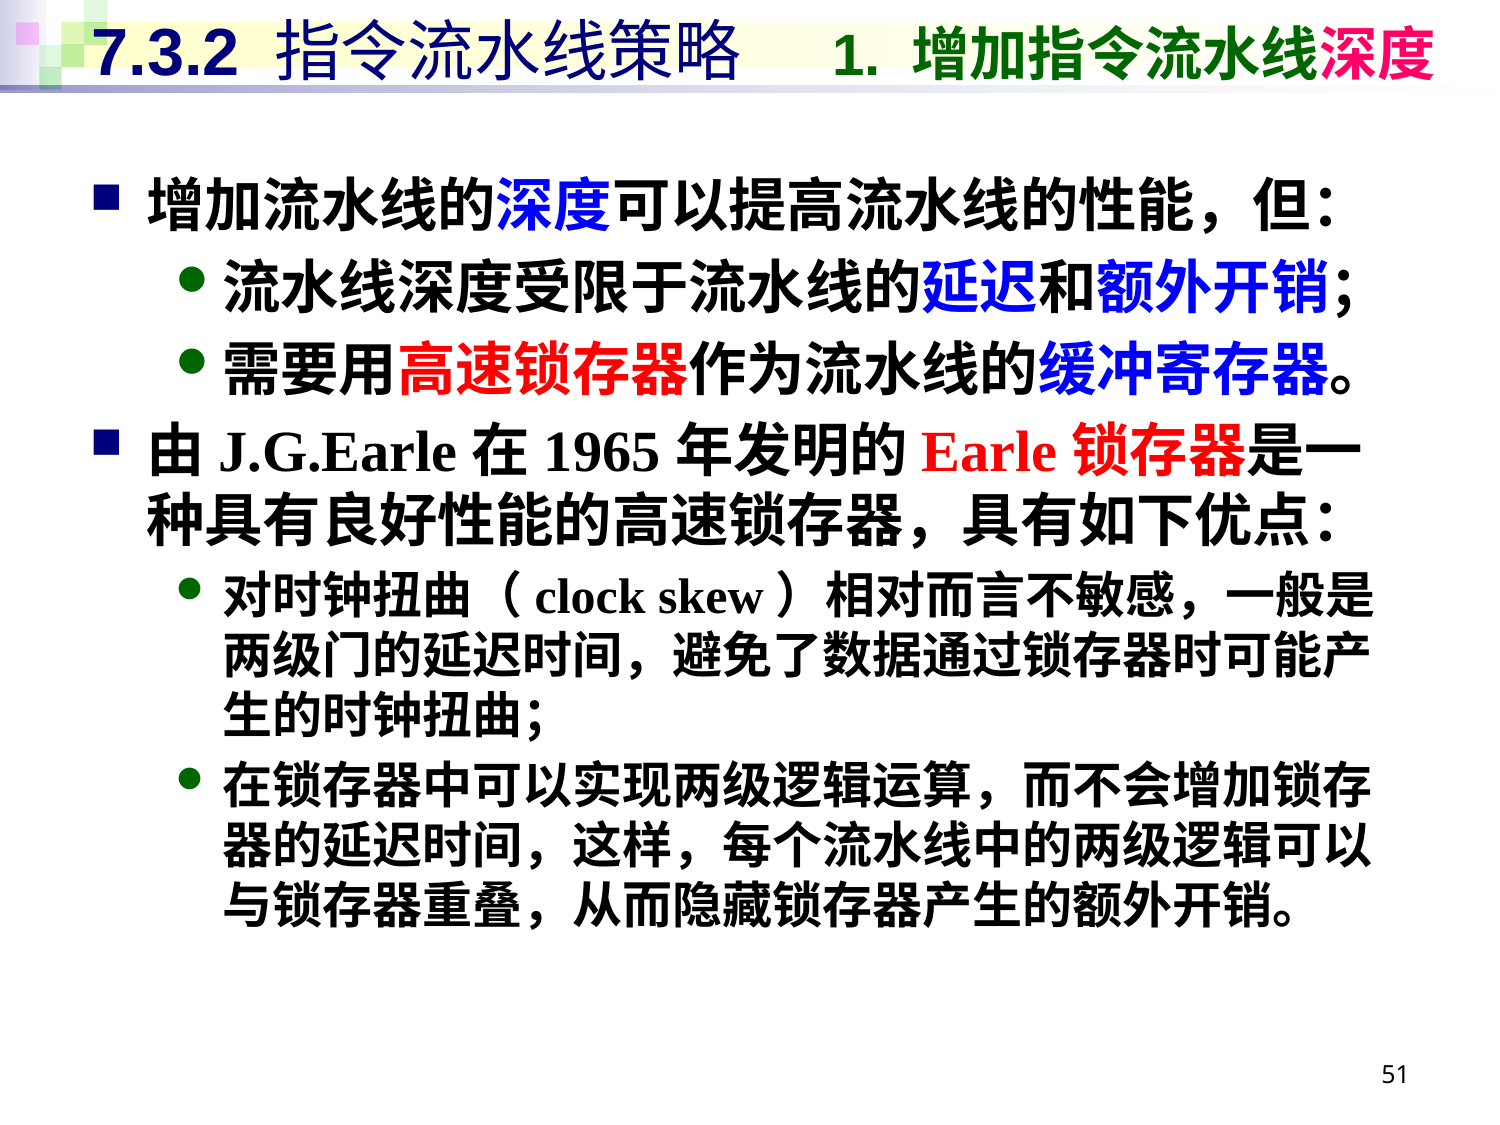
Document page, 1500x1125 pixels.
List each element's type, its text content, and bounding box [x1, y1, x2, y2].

title 7.3.2 指令流水线策略 1. 增加指令流水线深度 [76, 0, 1483, 103]
list 增加流水线的深度可以提高流水线的性能，但： 流水线深度受限于流水线的延迟和额外开销； 需要用高速锁存器作为流水线的缓冲寄存器。 由J.G.Earle在1965年发明的Earle锁存器是一种具有良好性能的高速锁存器，具有如下优点： 对时钟扭曲（clock skew）相对而言不敏感，一般是两级门的延迟时间，避免了数据通过锁存器时可能产生的时钟扭曲； 在锁存器中可以实现两级逻辑运算，而不会增加锁存器的延迟时间，这样，每个流水线中的两级逻辑可以与锁存器重叠，从而隐藏锁存器产生的额外开销。 [74, 160, 1436, 1107]
